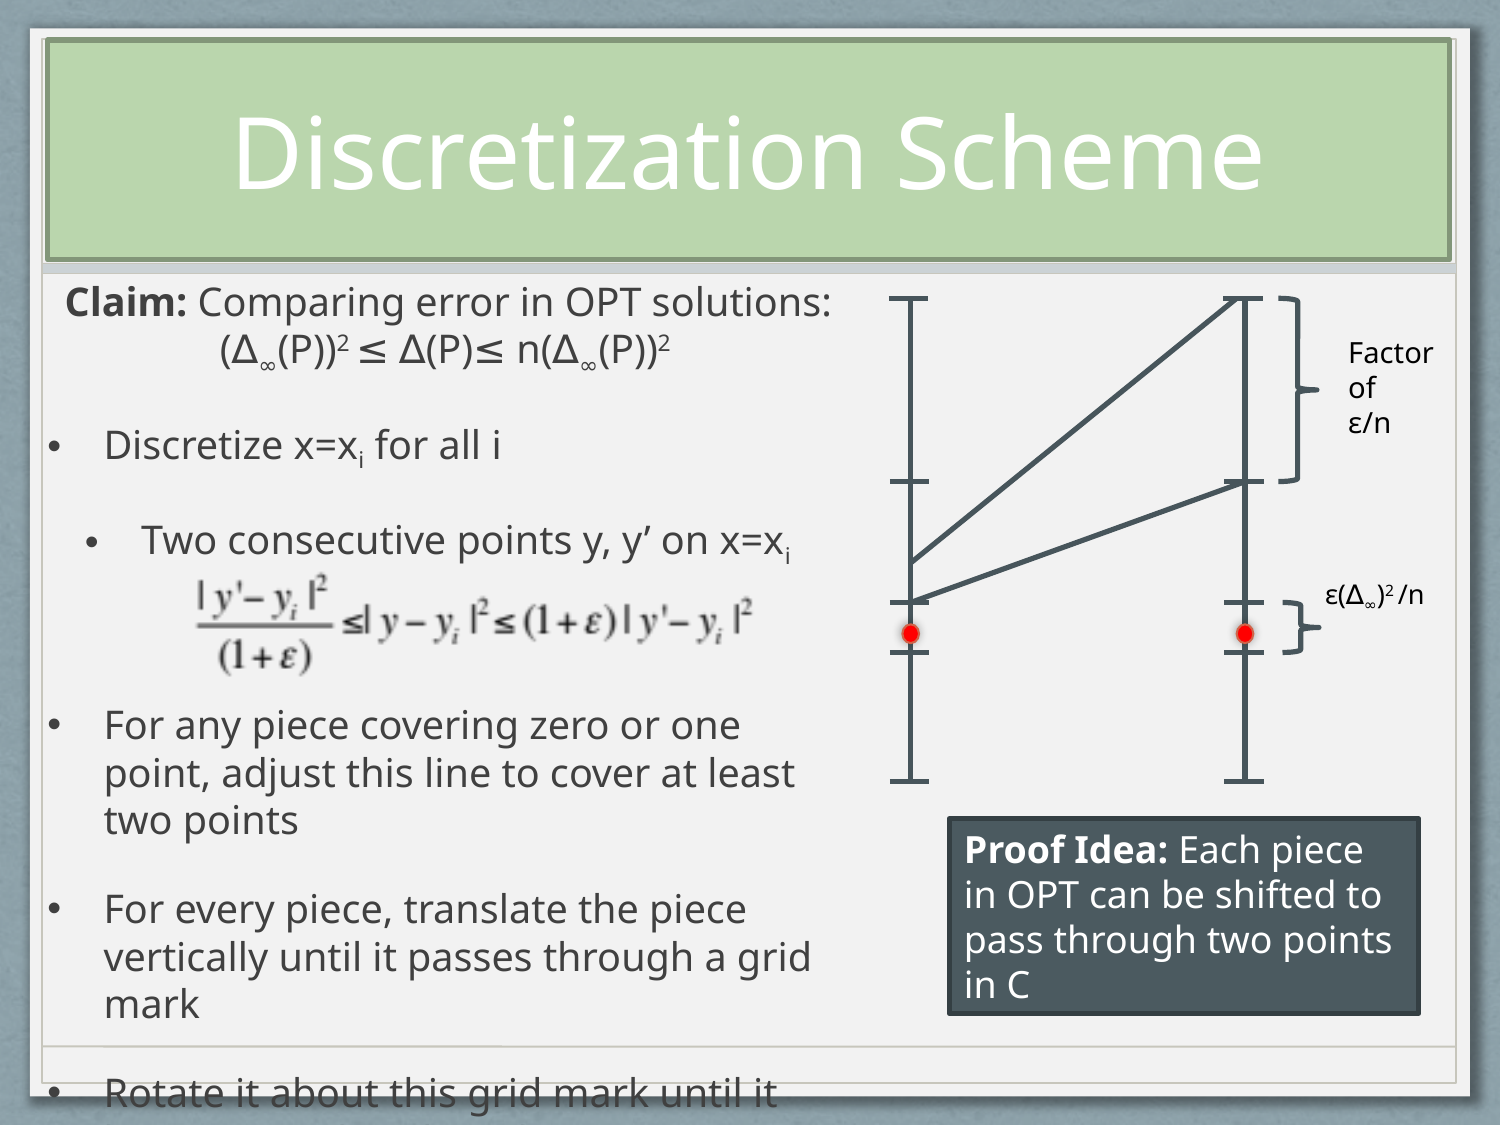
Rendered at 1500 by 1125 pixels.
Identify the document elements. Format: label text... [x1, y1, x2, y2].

text_box ε(∆∞)2 /n [1310, 569, 1477, 657]
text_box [910, 297, 1238, 474]
text_box Factor of ε/n [1333, 327, 1452, 447]
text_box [190, 564, 756, 680]
list Claim: Comparing error in OPT solutions: (∆∞(P))2 ≤ ∆(P)≤ n(∆∞(P))2 Discretize x=xi for all i Two consecutive points y, y’ on x=xi For any piece covering zero or one point, adjust this line to cover at least two points For every piece, translate the piece vertically until it passes through a grid mark Rotate it about this grid mark until it hits a second grid mark [32, 268, 865, 1094]
text_box Proof Idea: Each piece in OPT can be shifted to pass through two points in C [947, 816, 1421, 1016]
text_box [1282, 599, 1310, 656]
text_box [1278, 295, 1320, 485]
title Discretization Scheme [45, 37, 1452, 262]
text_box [910, 481, 1246, 603]
